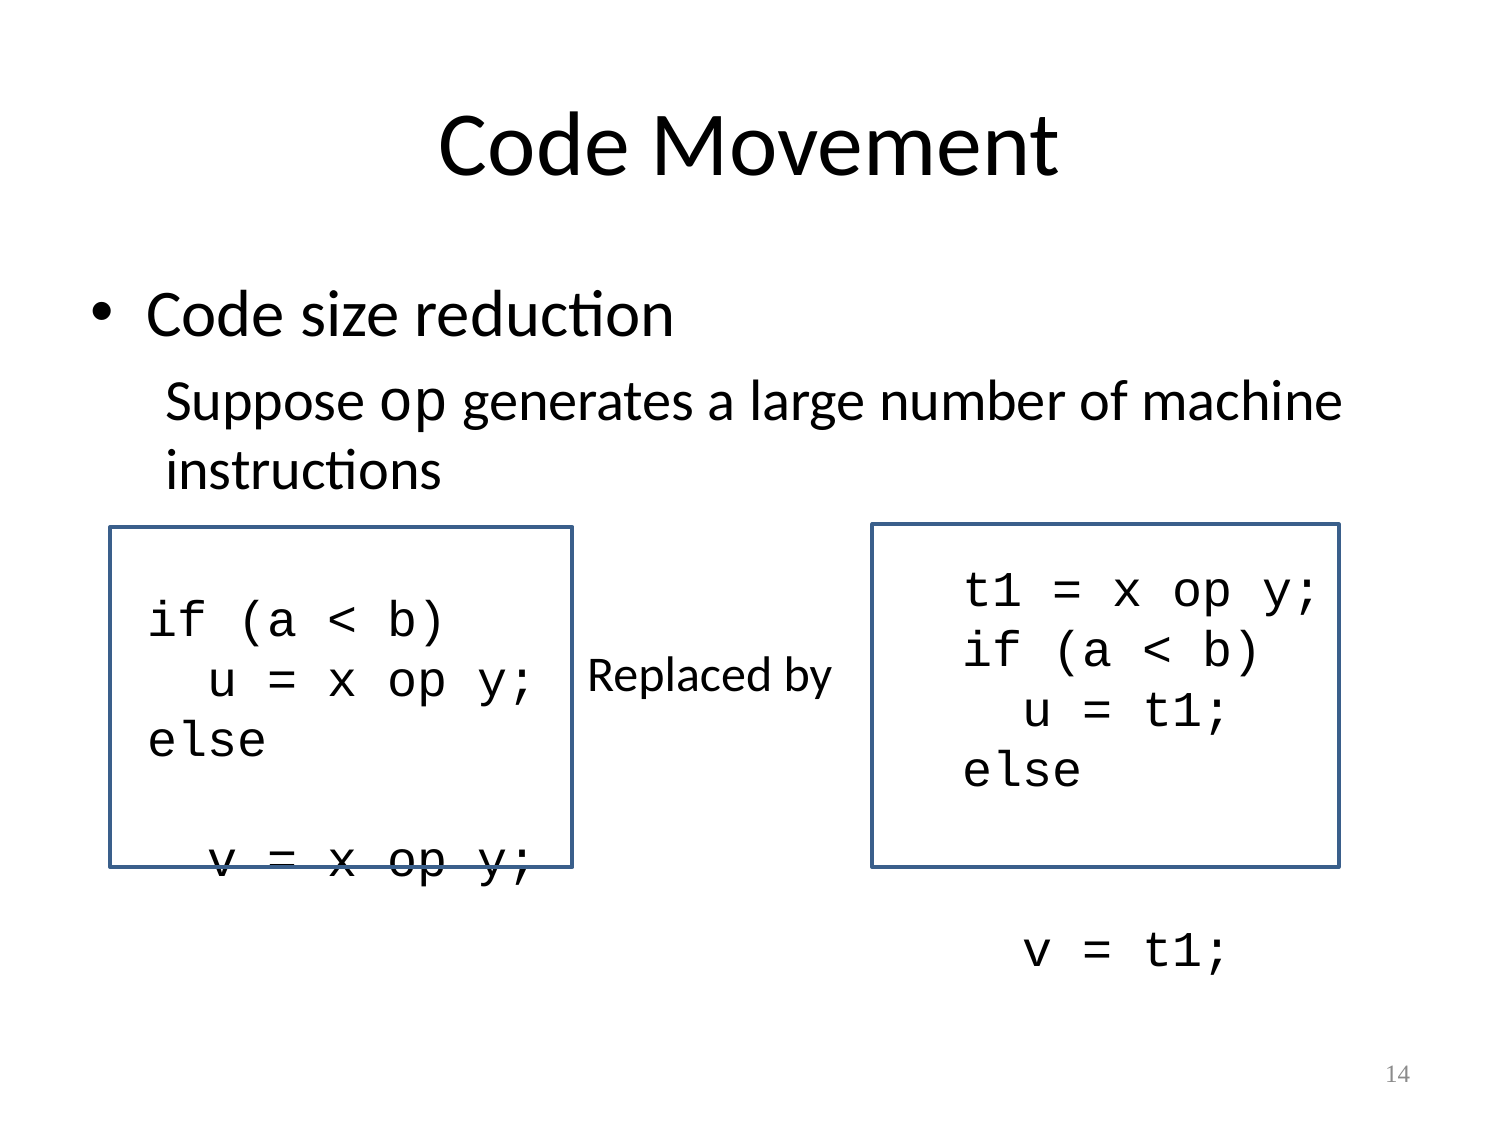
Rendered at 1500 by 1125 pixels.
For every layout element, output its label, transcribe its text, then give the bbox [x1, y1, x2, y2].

slide_number 14 [1074, 1042, 1425, 1103]
title Code Movement [75, 45, 1425, 233]
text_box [57, 526, 1339, 868]
text_box [870, 522, 1341, 527]
list Code size reduction Suppose op generates a large number of machine instructions [75, 262, 1425, 1005]
